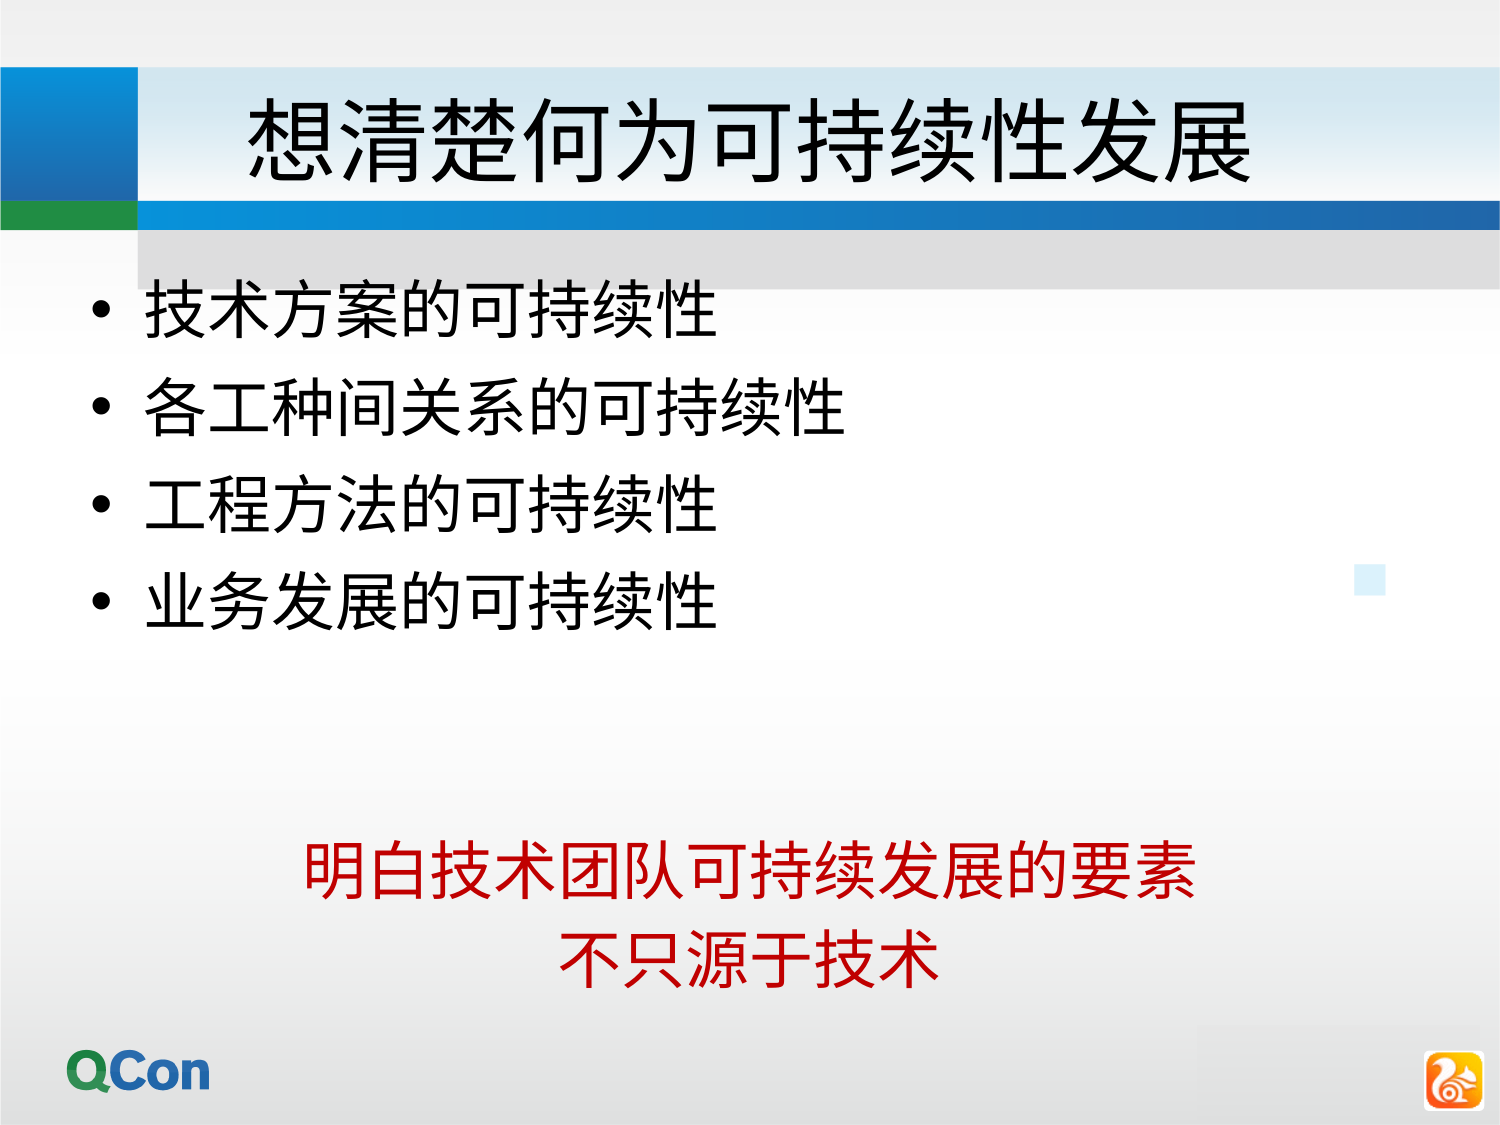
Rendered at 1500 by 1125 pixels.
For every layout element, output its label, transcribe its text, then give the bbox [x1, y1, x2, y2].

title 想清楚何为可持续性发展 [75, 45, 1425, 233]
list 技术方案的可持续性 各工种间关系的可持续性 工程方法的可持续性 业务发展的可持续性 明白技术团队可持续发展的要素 不只源于技术 [75, 262, 1425, 1005]
picture [0, 0, 1500, 1125]
